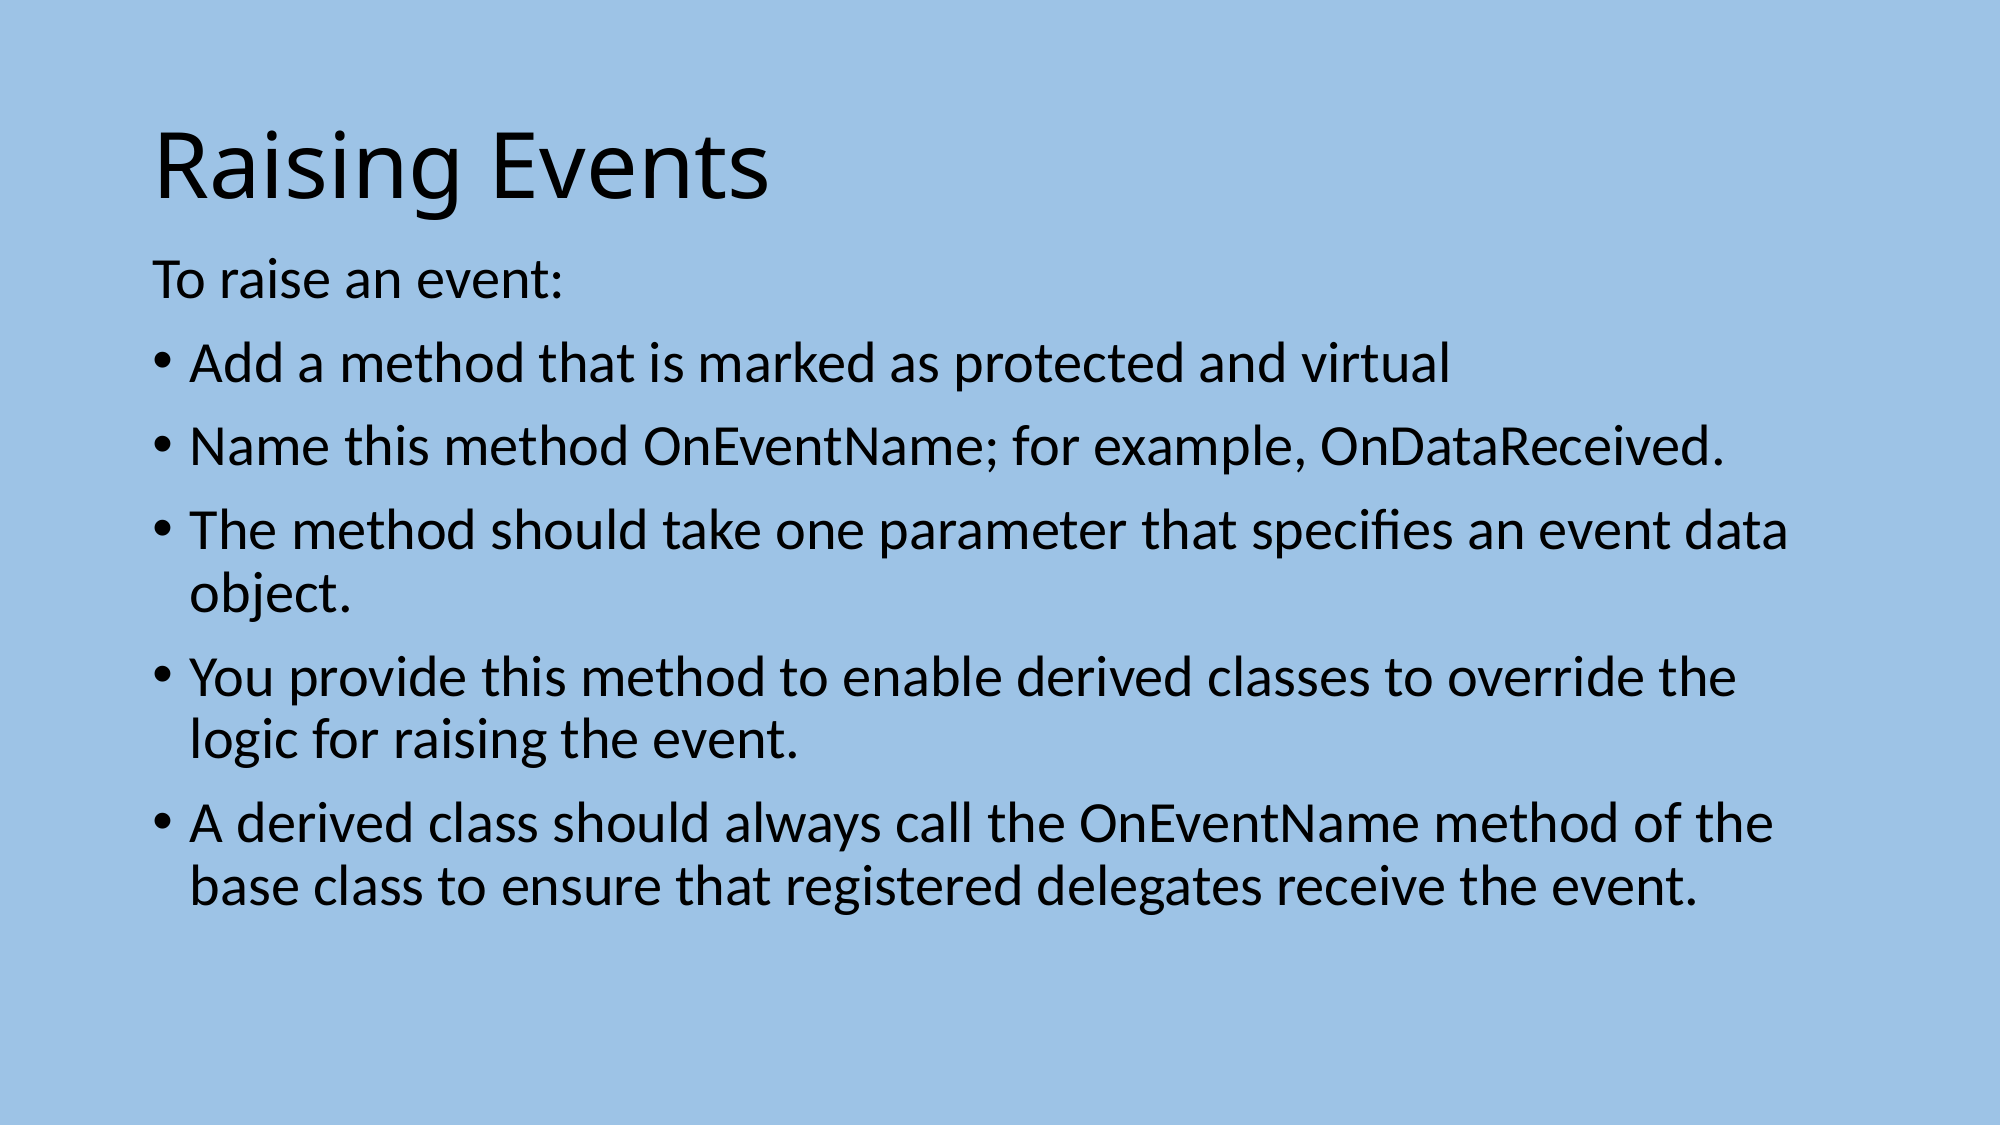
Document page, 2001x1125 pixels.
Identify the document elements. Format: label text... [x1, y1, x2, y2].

list To raise an event: Add a method that is marked as protected and virtual Name this method OnEventName; for example, OnDataReceived. The method should take one parameter that specifies an event data object. You provide this method to enable derived classes to override the logic for raising the event. A derived class should always call the OnEventName method of the base class to ensure that registered delegates receive the event. [137, 240, 1863, 1043]
title Raising Events [137, 59, 1863, 240]
